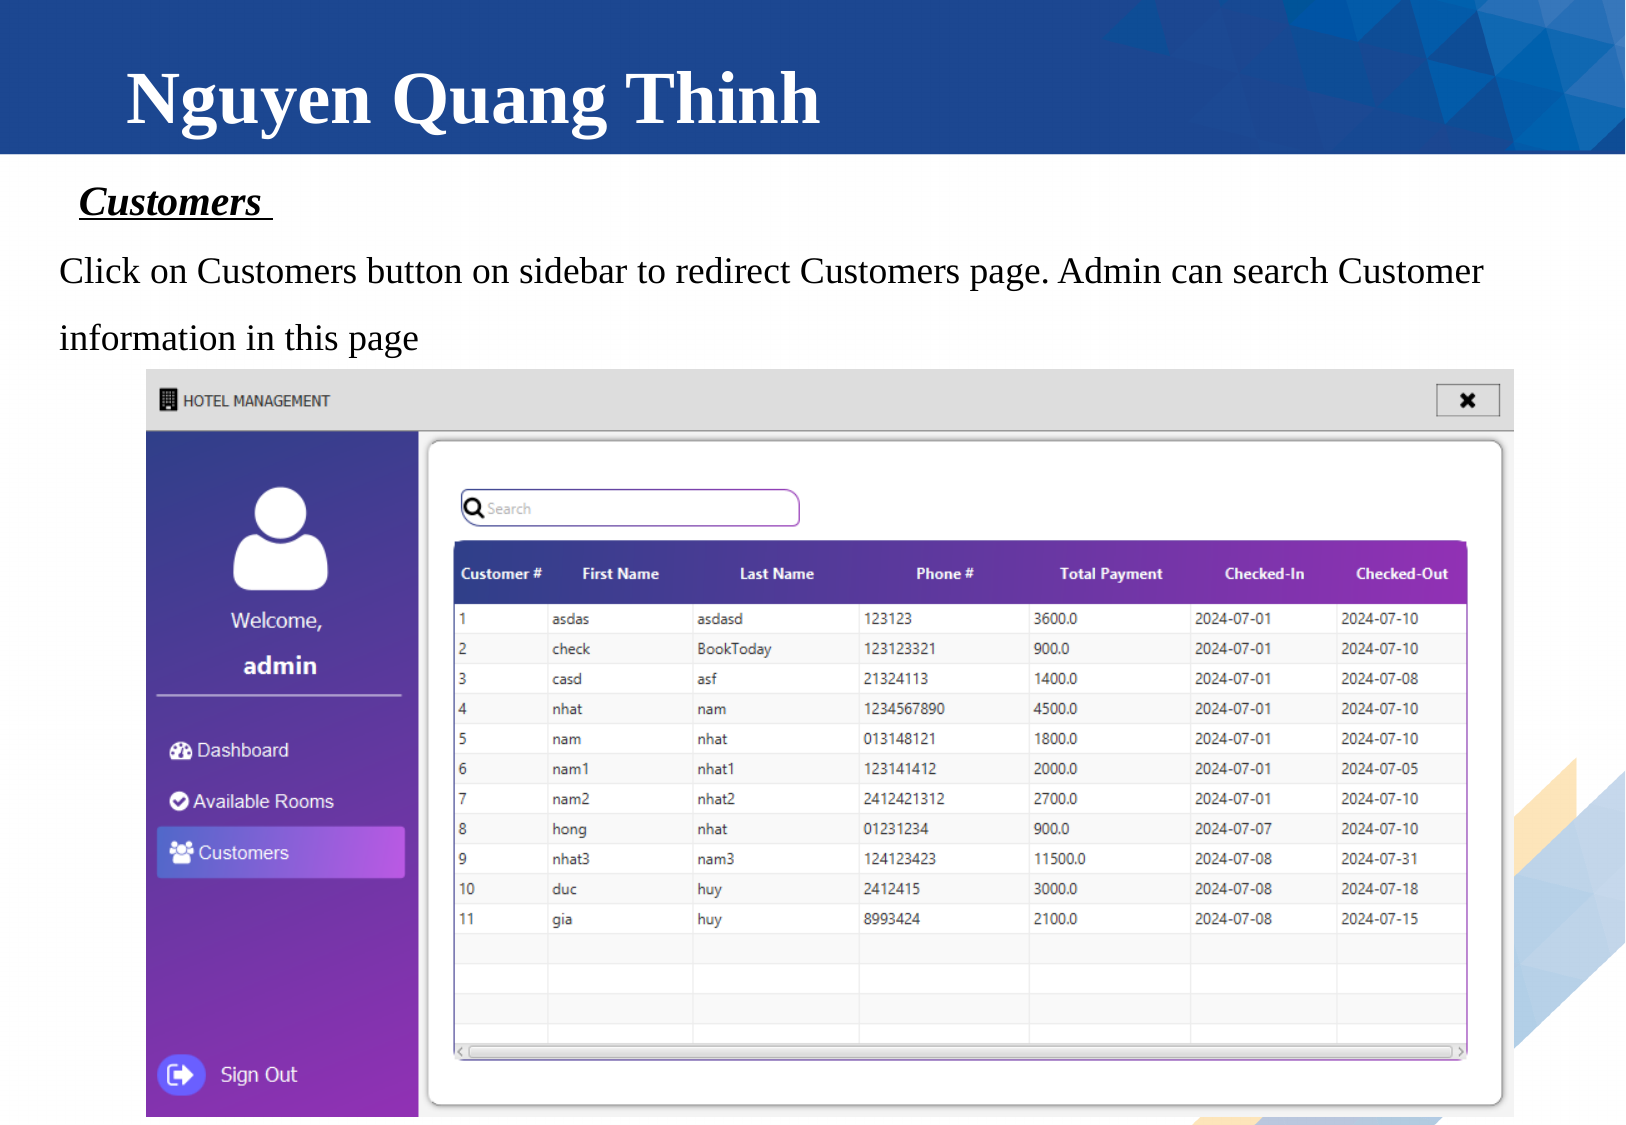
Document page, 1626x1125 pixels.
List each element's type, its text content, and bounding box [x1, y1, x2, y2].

picture [0, 0, 1626, 1125]
text_box Click on Customers button on sidebar to redirect Customers page. Admin can search Customer information in this page [44, 215, 1609, 366]
title Nguyen Quang Thinh [111, 0, 1514, 208]
text_box Customers [64, 141, 1475, 215]
